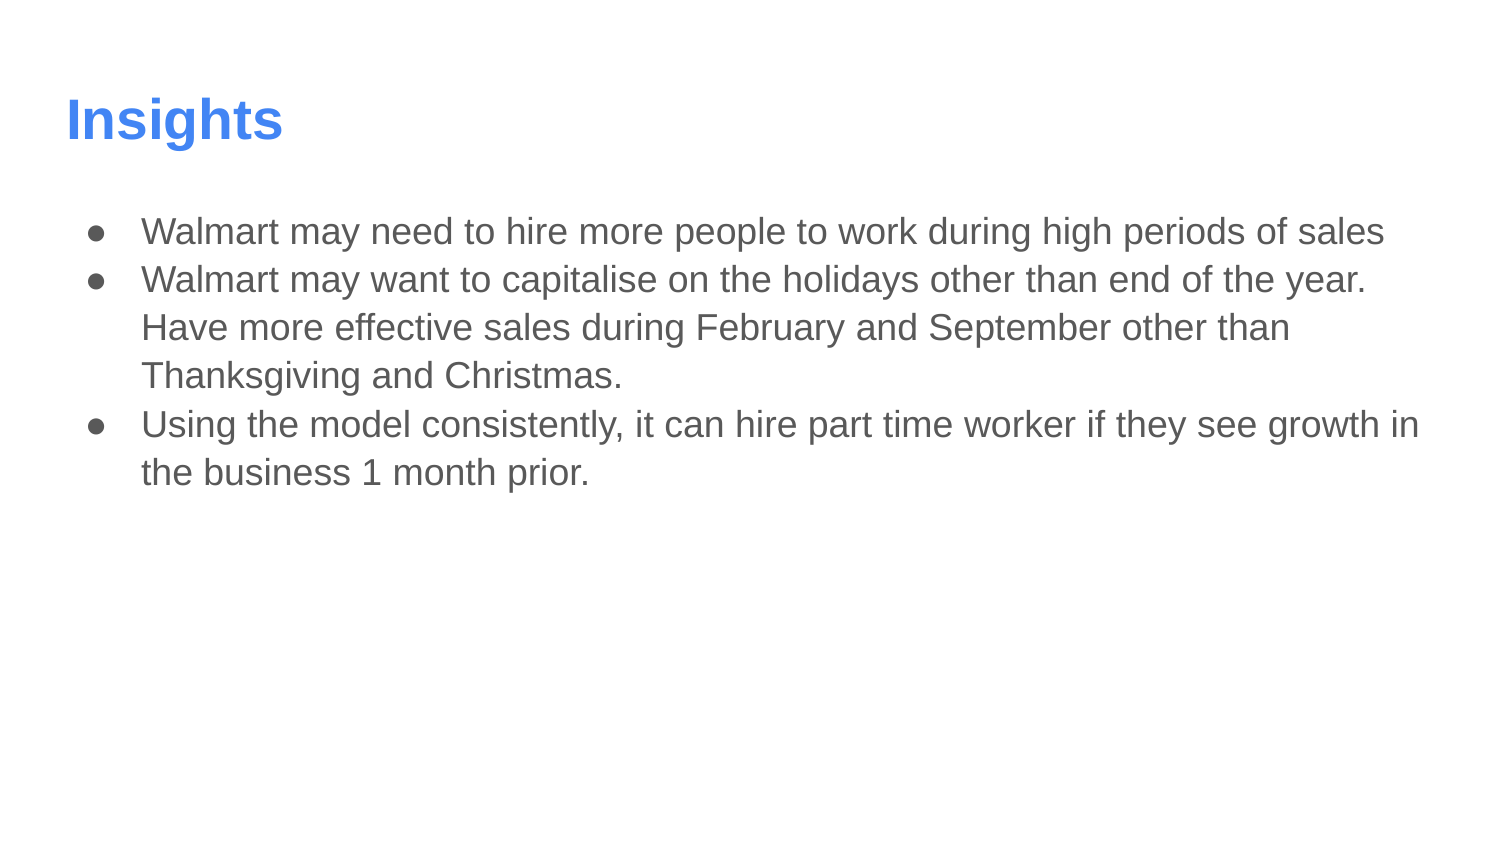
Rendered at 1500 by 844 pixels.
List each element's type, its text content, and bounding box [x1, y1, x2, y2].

title Insights [51, 72, 1449, 167]
list Walmart may need to hire more people to work during high periods of sales Walmart may want to capitalise on the holidays other than end of the year. Have more effective sales during February and September other than Thanksgiving and Christmas. Using the model consistently, it can hire part time worker if they see growth in the business 1 month prior. [51, 189, 1449, 750]
